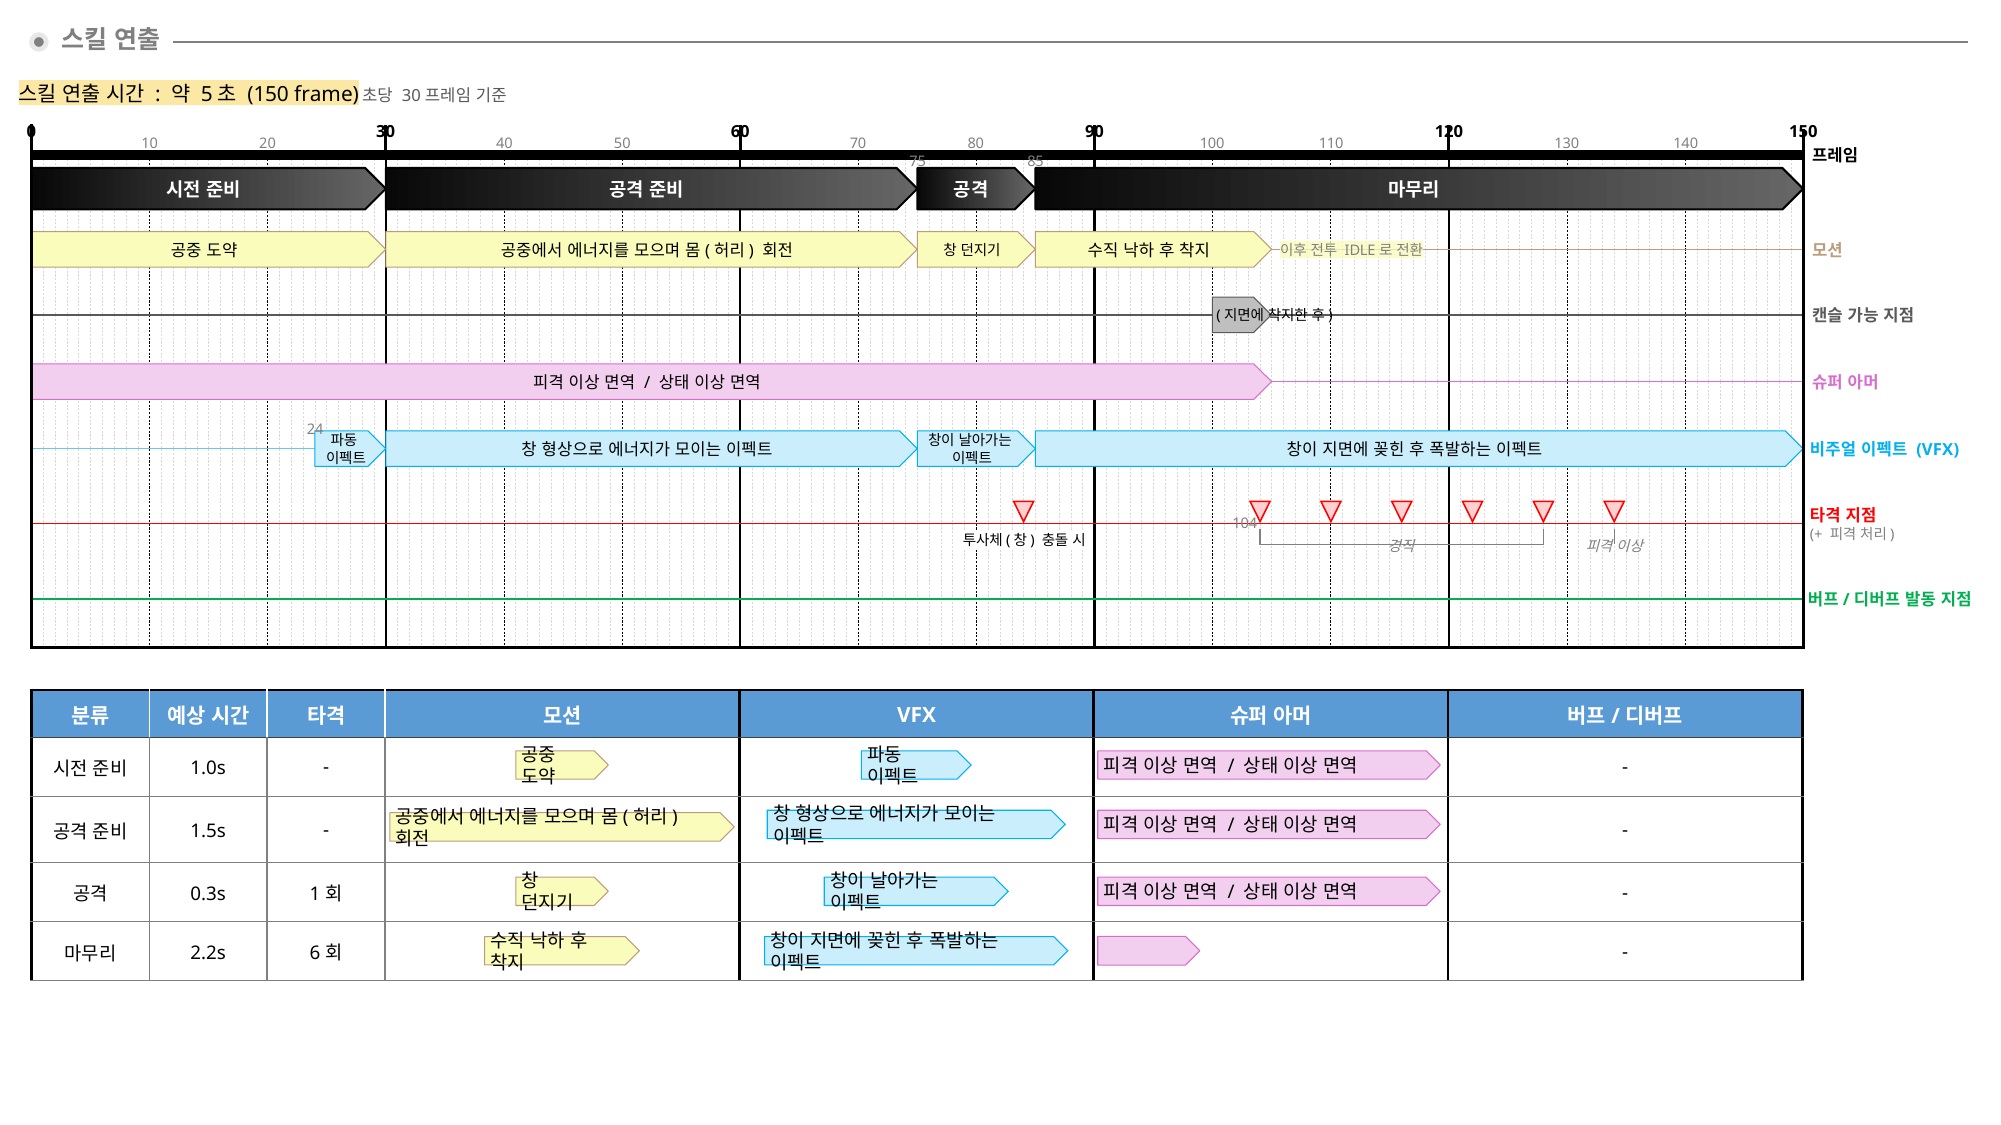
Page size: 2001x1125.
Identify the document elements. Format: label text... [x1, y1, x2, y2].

table_cell 1.0s [150, 738, 266, 796]
text_box 피격 이상 면역 / 상태 이상 면역 [1097, 810, 1441, 839]
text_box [30, 8, 1969, 76]
table_cell 공격 준비 [33, 797, 149, 862]
table_cell [386, 922, 738, 980]
text_box 피격 이상 면역 / 상태 이상 면역 [1097, 877, 1441, 906]
table_header 모션 [386, 691, 738, 737]
text_box 창이 날아가는 이펙트 [822, 875, 1011, 908]
table_cell [386, 863, 738, 921]
text_box 공중 도약 [515, 750, 609, 780]
text_box 피격 이상 면역 / 상태 이상 면역 [1097, 750, 1441, 780]
table_cell 시전 준비 [33, 738, 149, 796]
table_cell [741, 863, 1092, 921]
table_cell - [268, 797, 384, 862]
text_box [25, 79, 1975, 649]
table_cell - [1449, 863, 1801, 921]
table_cell [386, 738, 738, 796]
table_header 예상 시간 [150, 691, 266, 737]
table_header 슈퍼 아머 [1095, 691, 1447, 737]
table_cell 6회 [268, 922, 384, 980]
table_header VFX [741, 691, 1092, 737]
table_cell [741, 797, 1092, 862]
text_box 수직 낙하 후 착지 [484, 936, 640, 965]
table_header 버프/디버프 [1449, 691, 1801, 737]
table_cell 1.5s [150, 797, 266, 862]
table_cell 공격 [33, 863, 149, 921]
table_cell [741, 738, 1092, 796]
table_cell 2.2s [150, 922, 266, 980]
table_cell 마무리 [33, 922, 149, 980]
table_cell - [1449, 738, 1801, 796]
text_box 파동 이펙트 [859, 749, 974, 781]
table_cell [1095, 863, 1447, 921]
table_cell [1095, 738, 1447, 796]
table_cell [1095, 922, 1447, 980]
text_box 창이 지면에 꽂힌 후 폭발하는 이펙트 [763, 934, 1071, 967]
table_cell - [268, 738, 384, 796]
table_cell - [1449, 797, 1801, 862]
table_cell 1회 [268, 863, 384, 921]
text_box 창 던지기 [515, 877, 609, 906]
text_box [1097, 936, 1200, 966]
text_box 창 형상으로 에너지가 모이는 이펙트 [765, 808, 1068, 841]
table_cell - [1449, 922, 1801, 980]
text_box 공중에서 에너지를 모으며 몸(허리) 회전 [389, 812, 735, 842]
table_cell [1095, 797, 1447, 862]
table_header 분류 [33, 691, 149, 737]
table_header 타격 [268, 691, 384, 737]
table_cell [386, 797, 738, 862]
table_cell [741, 922, 1092, 980]
table_cell 0.3s [150, 863, 266, 921]
